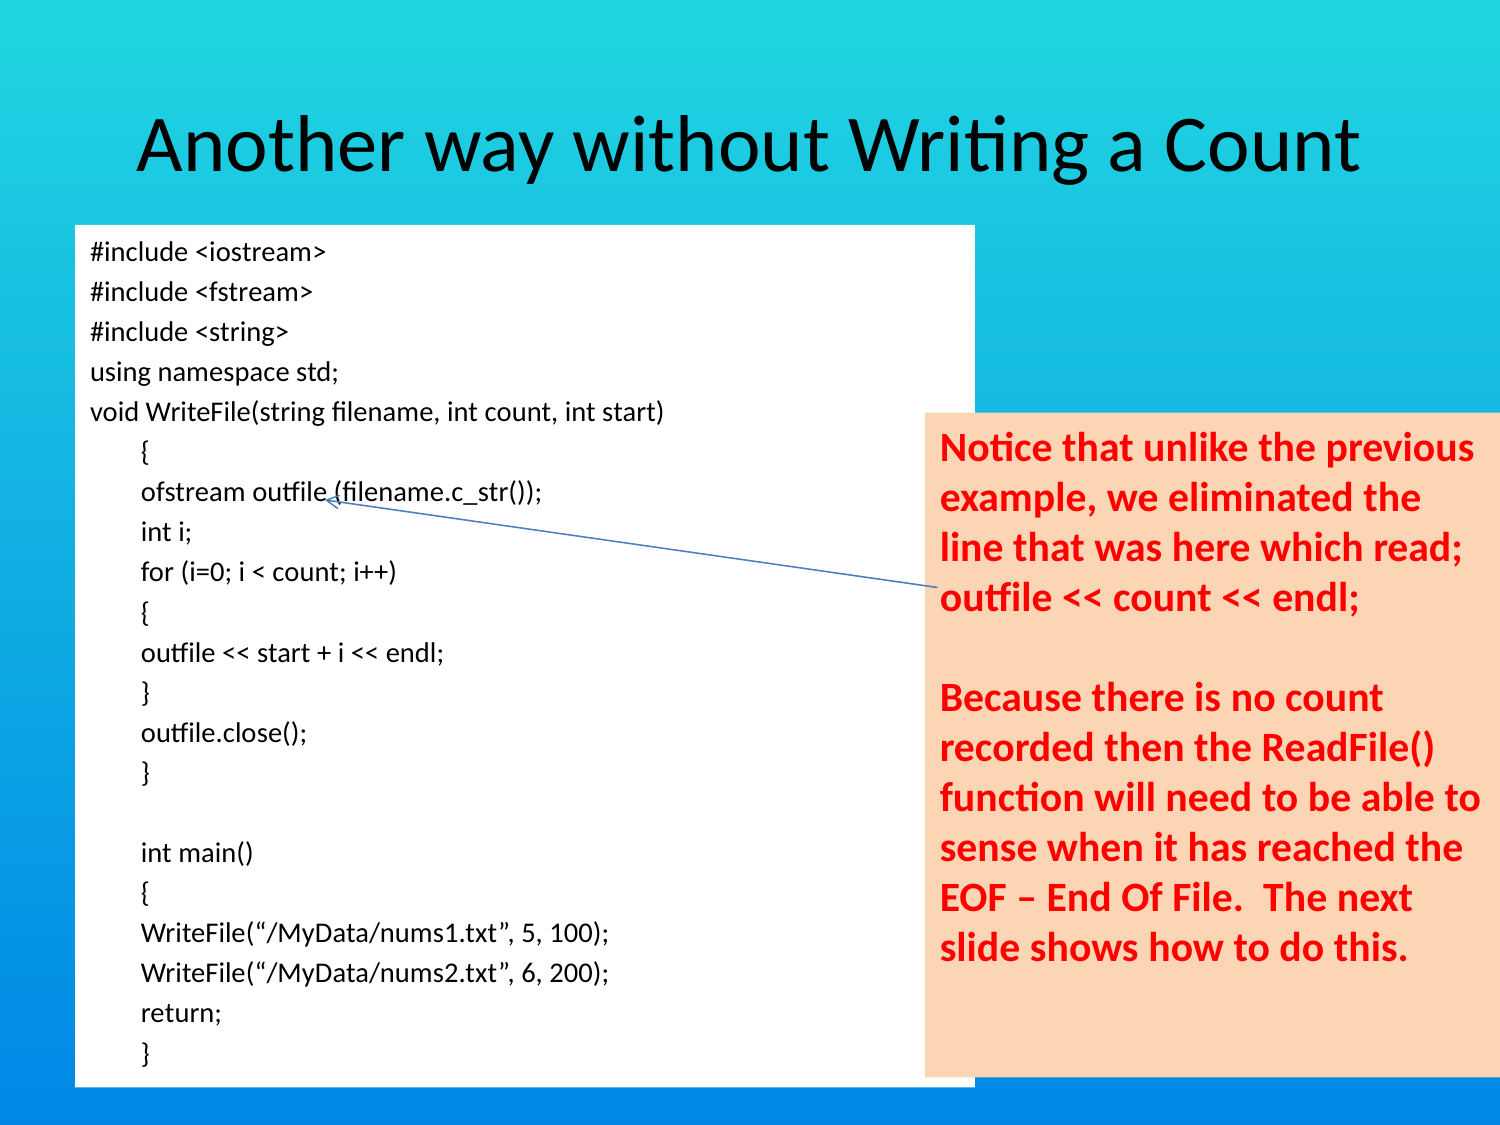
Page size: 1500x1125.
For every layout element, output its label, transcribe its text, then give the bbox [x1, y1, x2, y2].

text_box Notice that unlike the previous example, we eliminated the line that was here which read; outfile << count << endl; Because there is no count recorded then the ReadFile() function will need to be able to sense when it has reached the EOF – End Of File. The next slide shows how to do this. [924, 412, 1500, 1078]
list #include <iostream> #include <fstream> #include <string> using namespace std; void WriteFile(string filename, int count, int start) { ofstream outfile (filename.c_str()); int i; for (i=0; i < count; i++) { outfile << start + i << endl; } outfile.close(); } int main() { WriteFile(“/MyData/nums1.txt”, 5, 100); WriteFile(“/MyData/nums2.txt”, 6, 200); return; } [75, 224, 975, 1088]
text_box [324, 499, 938, 588]
title Another way without Writing a Count [75, 45, 1425, 233]
